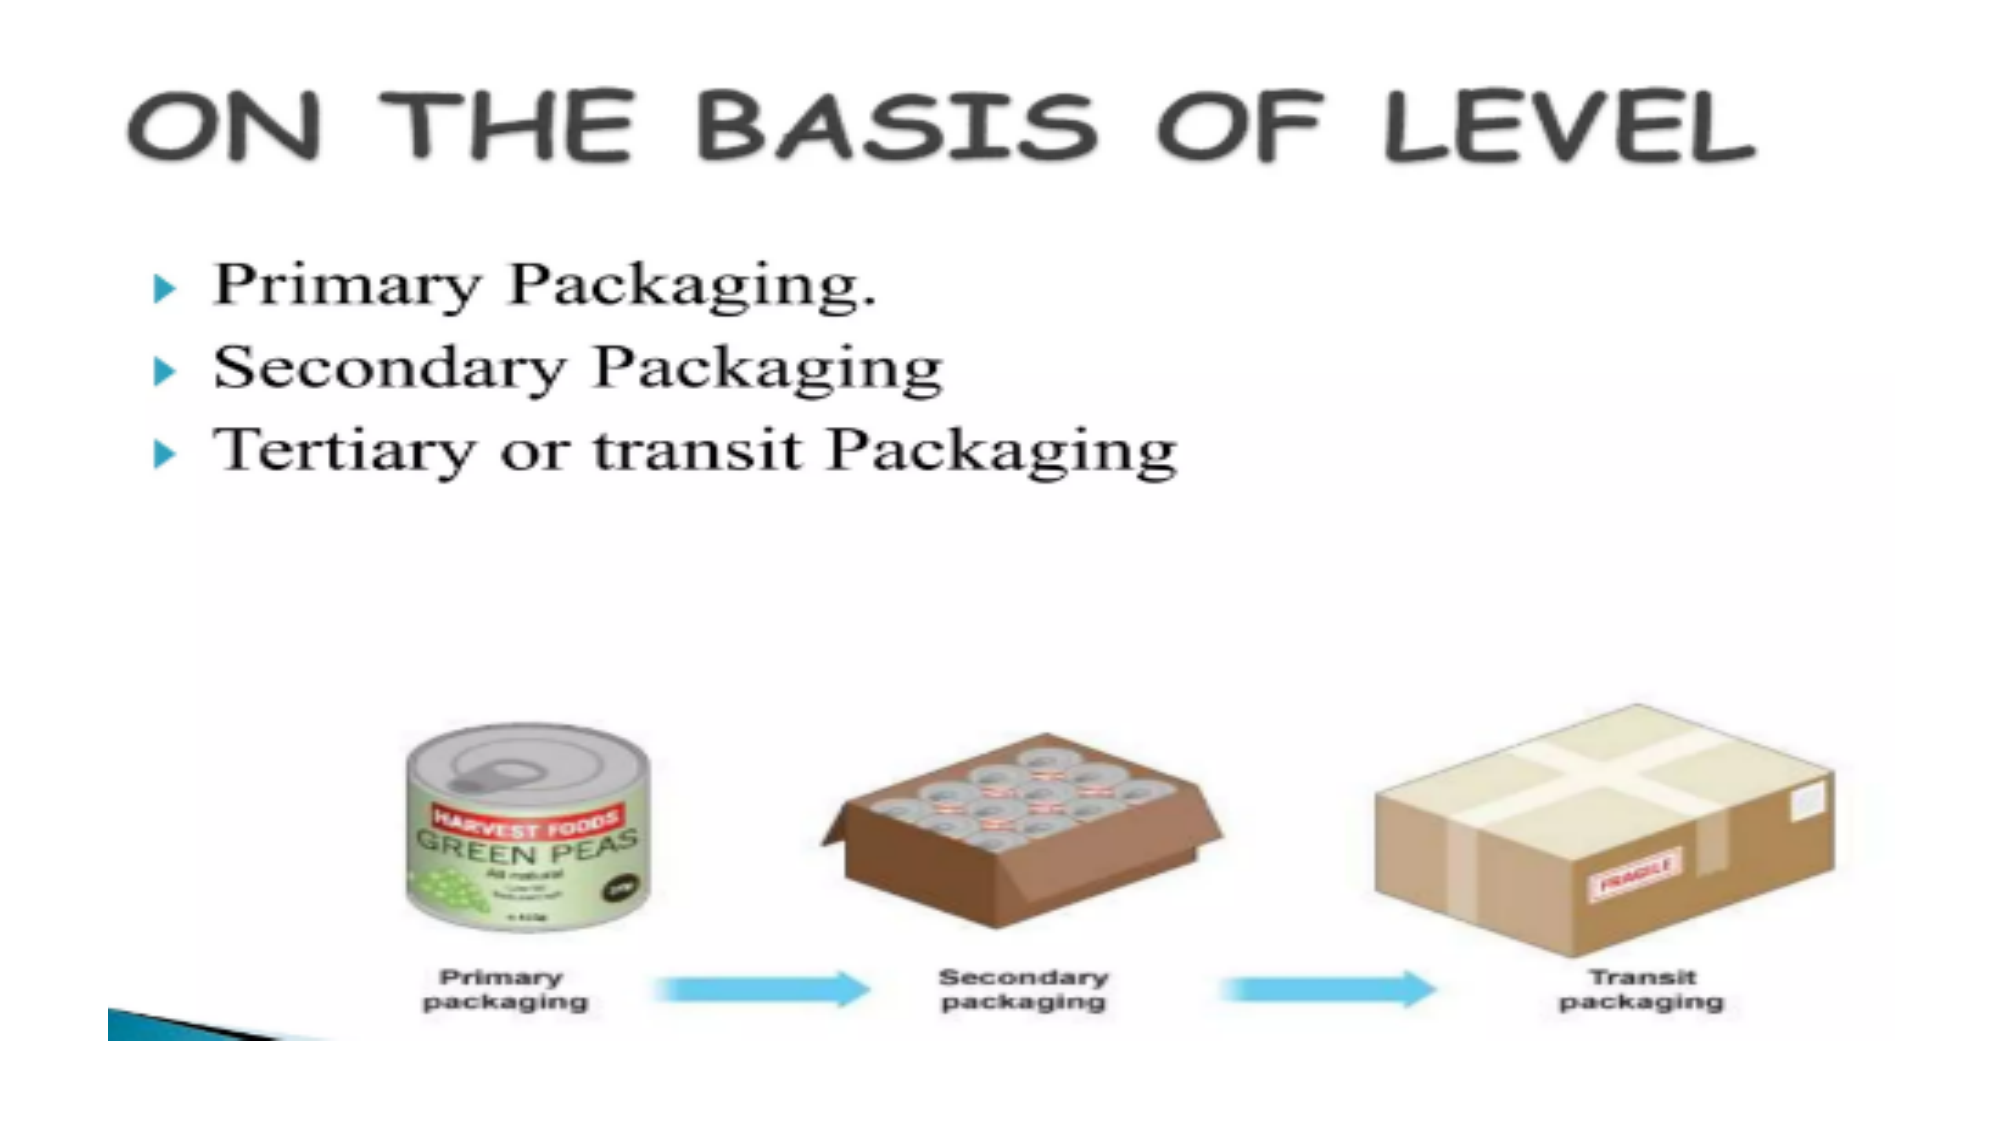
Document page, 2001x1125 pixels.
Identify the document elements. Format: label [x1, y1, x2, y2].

list [108, 76, 1895, 1041]
